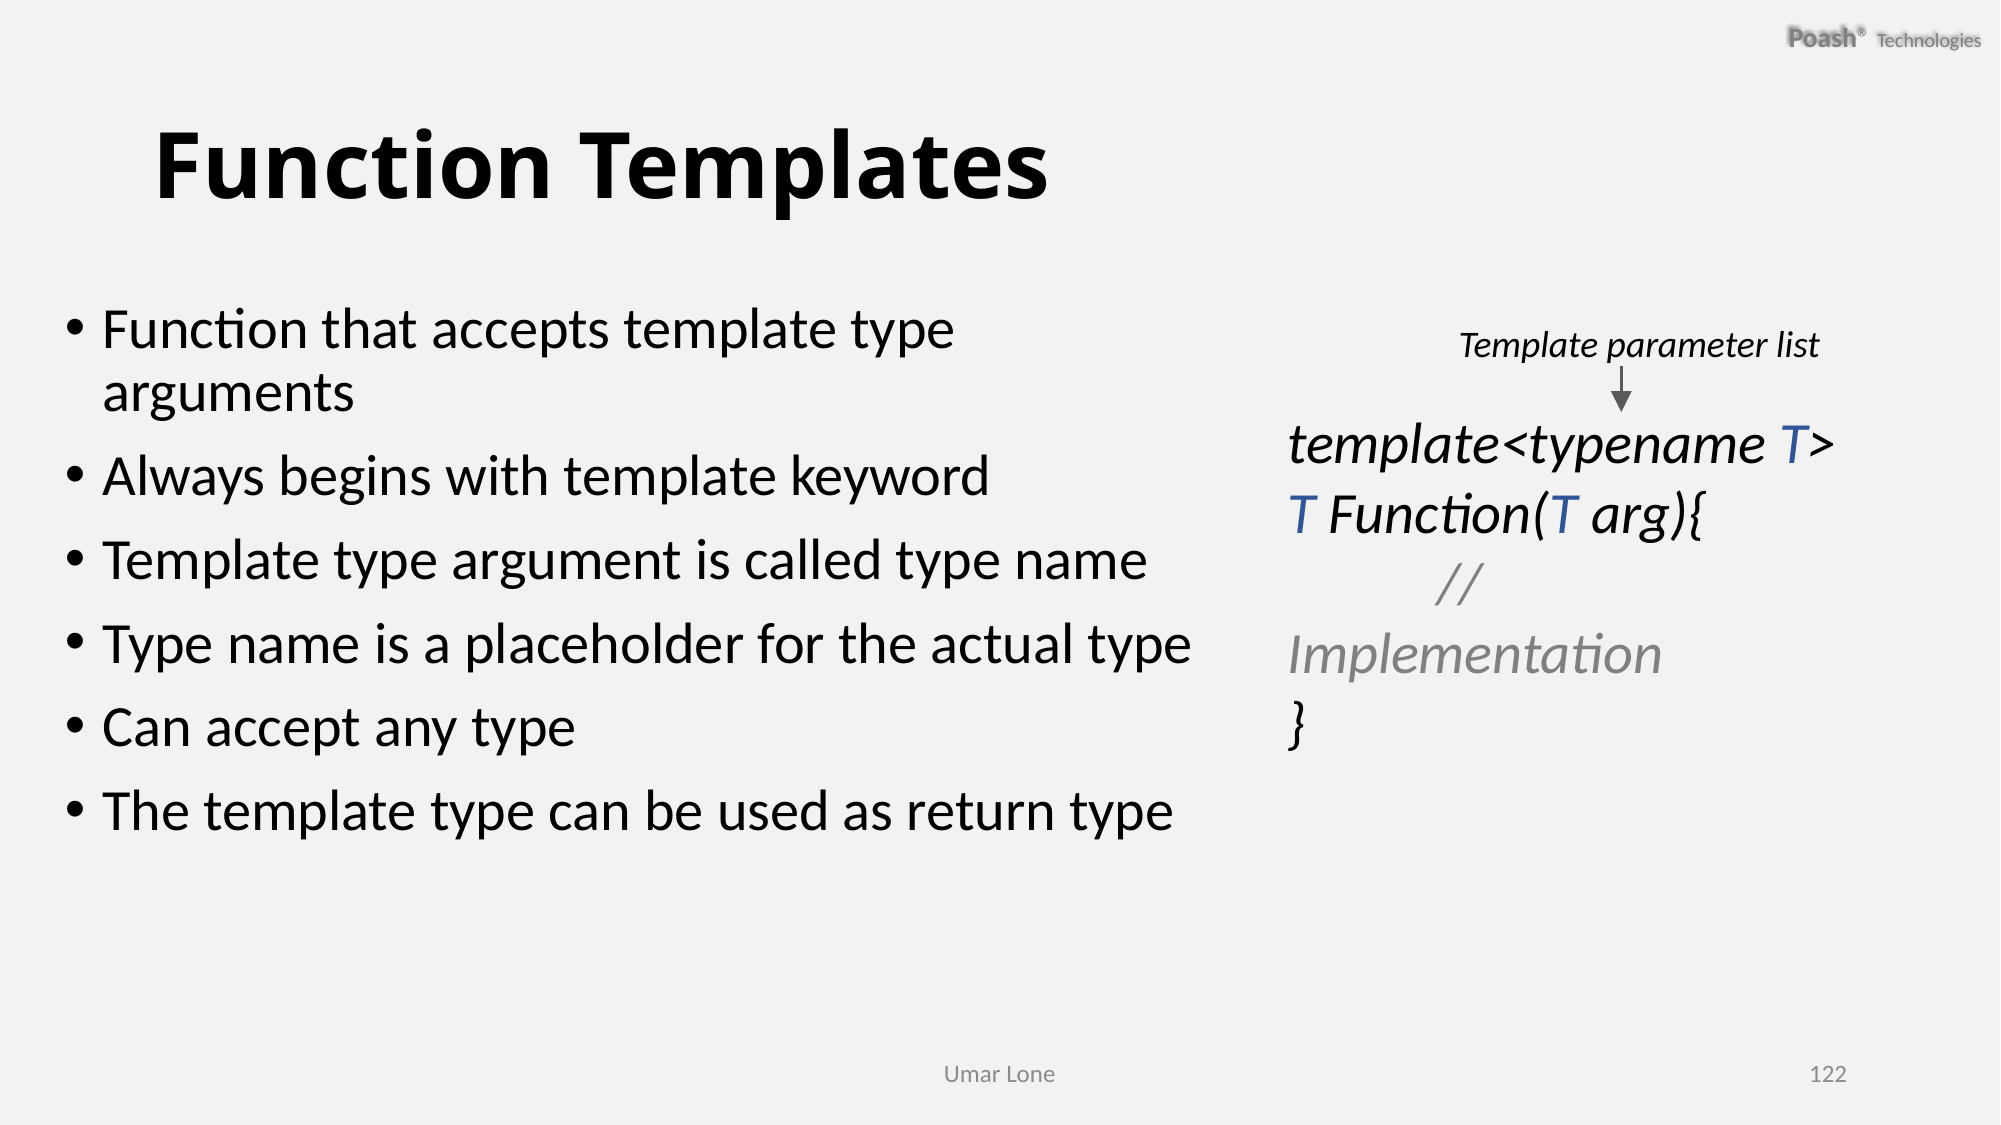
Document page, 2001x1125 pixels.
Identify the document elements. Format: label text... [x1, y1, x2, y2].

text_box template<typename T> T Function(T arg){ //Implementation } [1272, 398, 1863, 833]
slide_number 122 [1412, 1042, 1863, 1103]
text_box Template parameter list [1443, 312, 1883, 372]
list Function that accepts template type arguments Always begins with template keyword Template type argument is called type name Type name is a placeholder for the actual type Can accept any type The template type can be used as return type [49, 290, 1215, 891]
title Function Templates [137, 59, 1863, 278]
footer Umar Lone [662, 1042, 1338, 1103]
